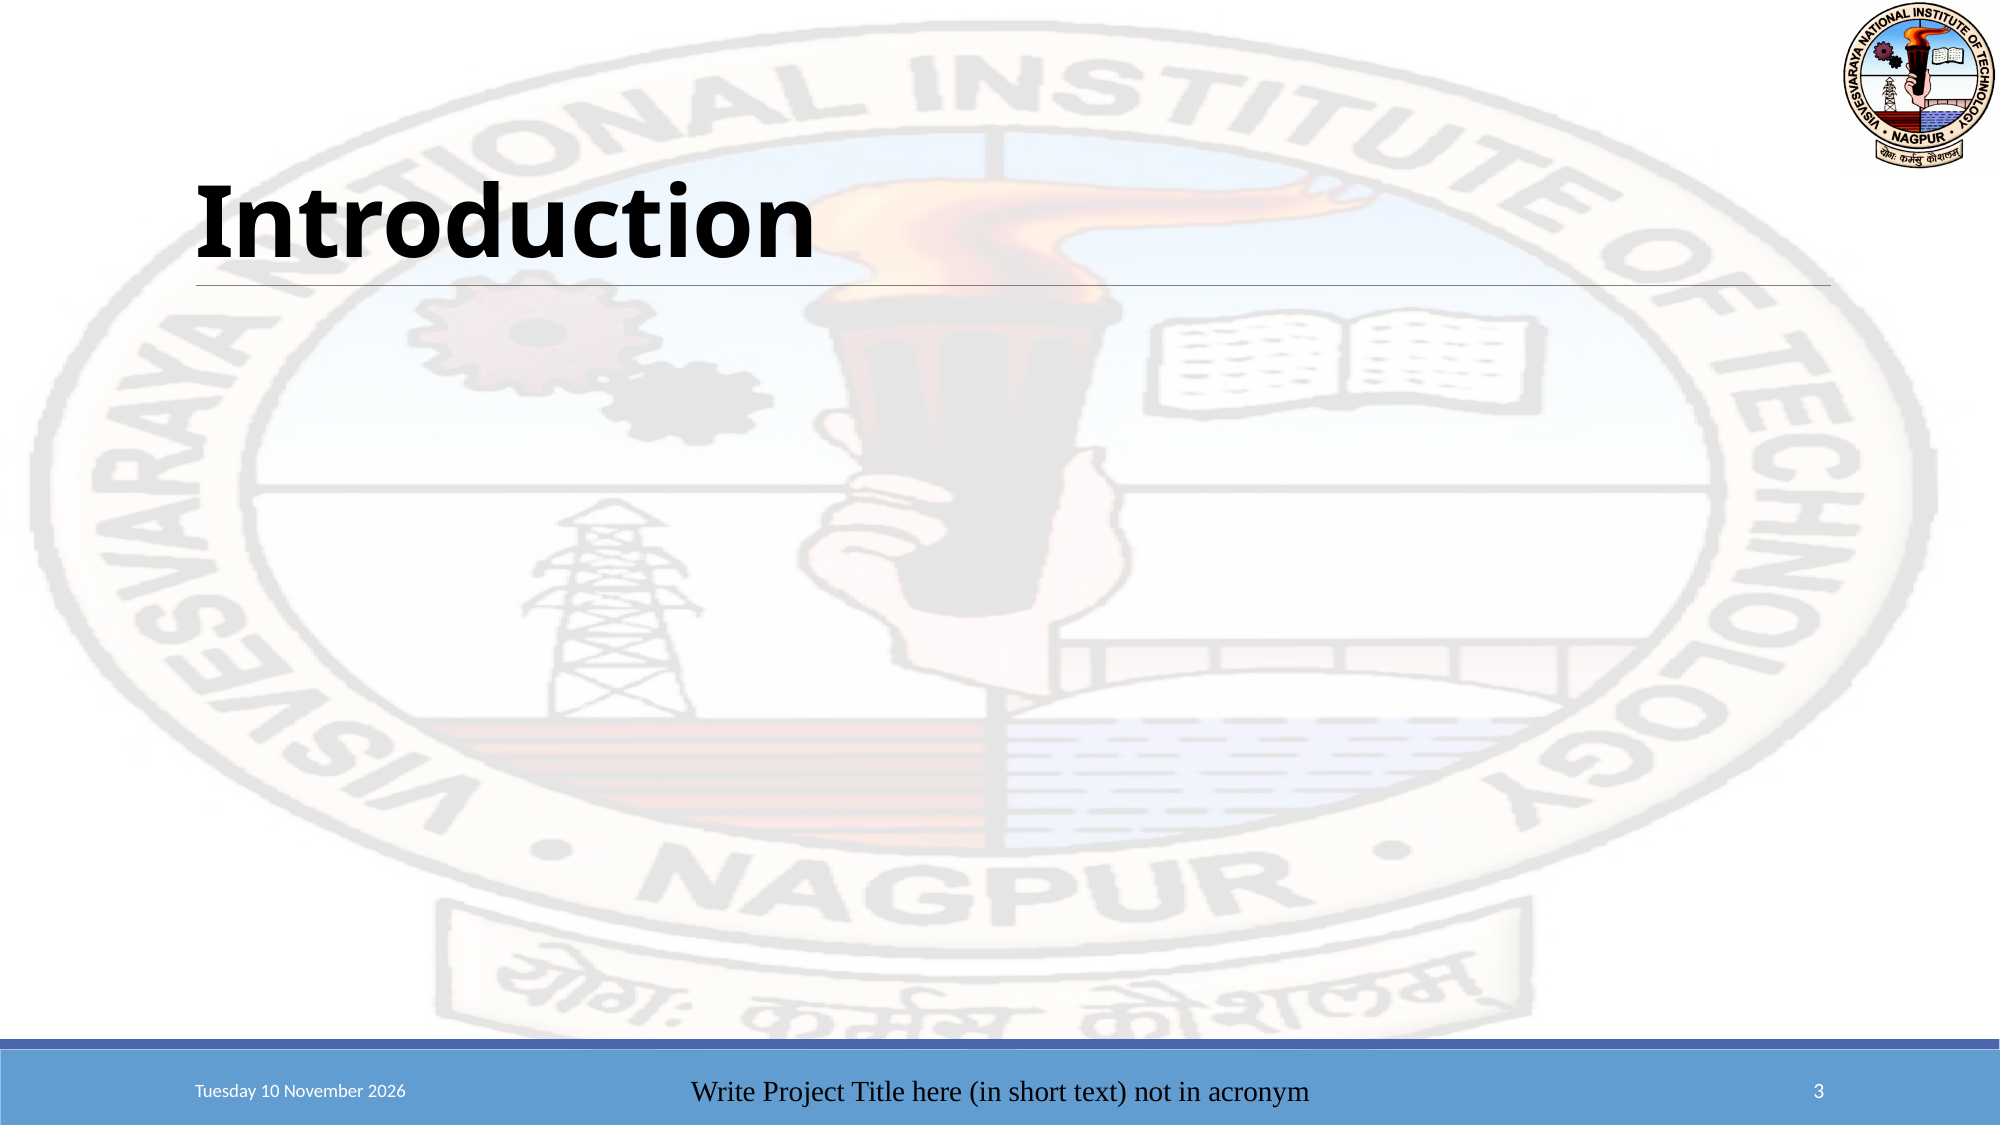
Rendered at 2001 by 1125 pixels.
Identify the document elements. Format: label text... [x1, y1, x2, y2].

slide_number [180, 1059, 586, 1120]
picture [1840, 0, 2000, 175]
title Introduction [180, 47, 1830, 285]
footer Write Project Title here (in short text) not in acronym [604, 1059, 1396, 1120]
slide_number 3 [1624, 1059, 1840, 1120]
